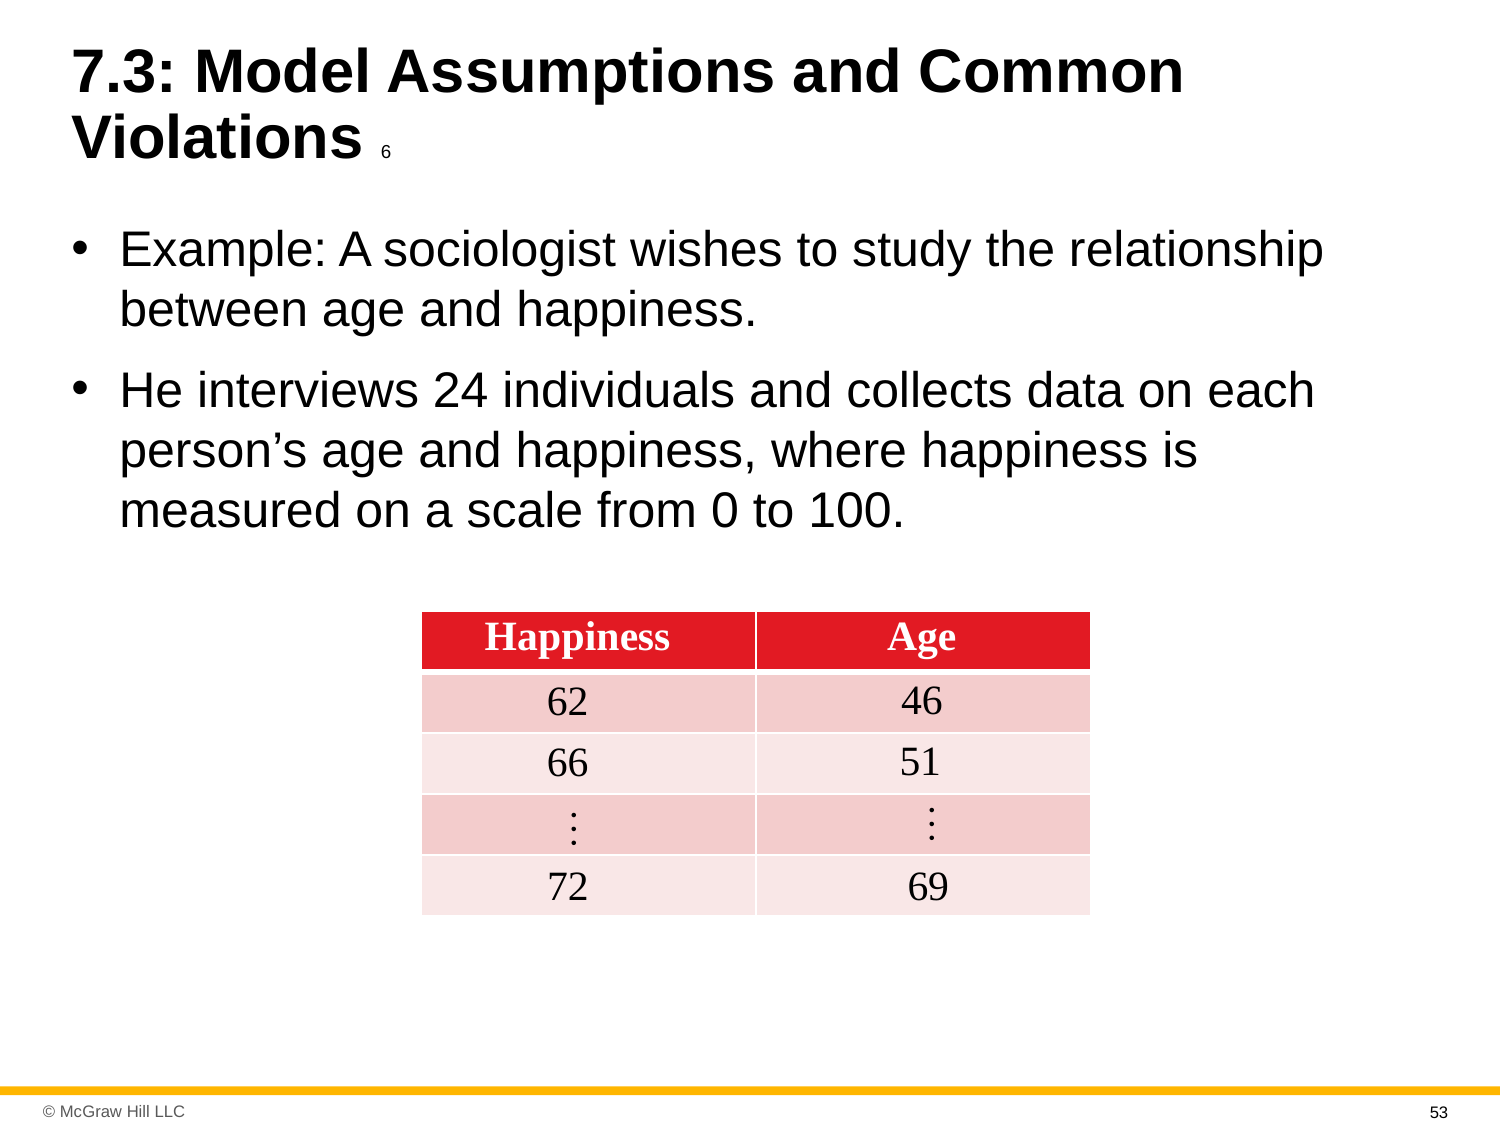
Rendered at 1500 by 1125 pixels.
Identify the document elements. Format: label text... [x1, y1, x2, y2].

table_cell [422, 734, 755, 793]
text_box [544, 682, 592, 722]
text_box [921, 798, 936, 841]
table_cell [422, 856, 755, 915]
table_header [422, 612, 755, 669]
list Example: A sociologist wishes to study the relationship between age and happiness. He interviews 24 individuals and collects data on each person’s age and happiness, where happiness is measured on a scale from 0 to 100. [56, 209, 1444, 564]
title 7.3: Model Assumptions and Common Violations 6 [56, 31, 1444, 180]
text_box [897, 741, 942, 782]
table_cell [757, 675, 1090, 732]
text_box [544, 867, 593, 908]
table_cell [422, 795, 755, 854]
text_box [563, 803, 578, 846]
table_cell [757, 734, 1090, 793]
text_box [481, 616, 675, 665]
table_cell [757, 856, 1090, 915]
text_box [882, 616, 960, 665]
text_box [897, 681, 946, 721]
table_cell [422, 675, 755, 732]
table_cell [757, 795, 1090, 854]
slide_number 53 [1415, 1094, 1474, 1122]
table_header [757, 612, 1090, 669]
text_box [904, 867, 953, 908]
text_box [544, 742, 592, 783]
